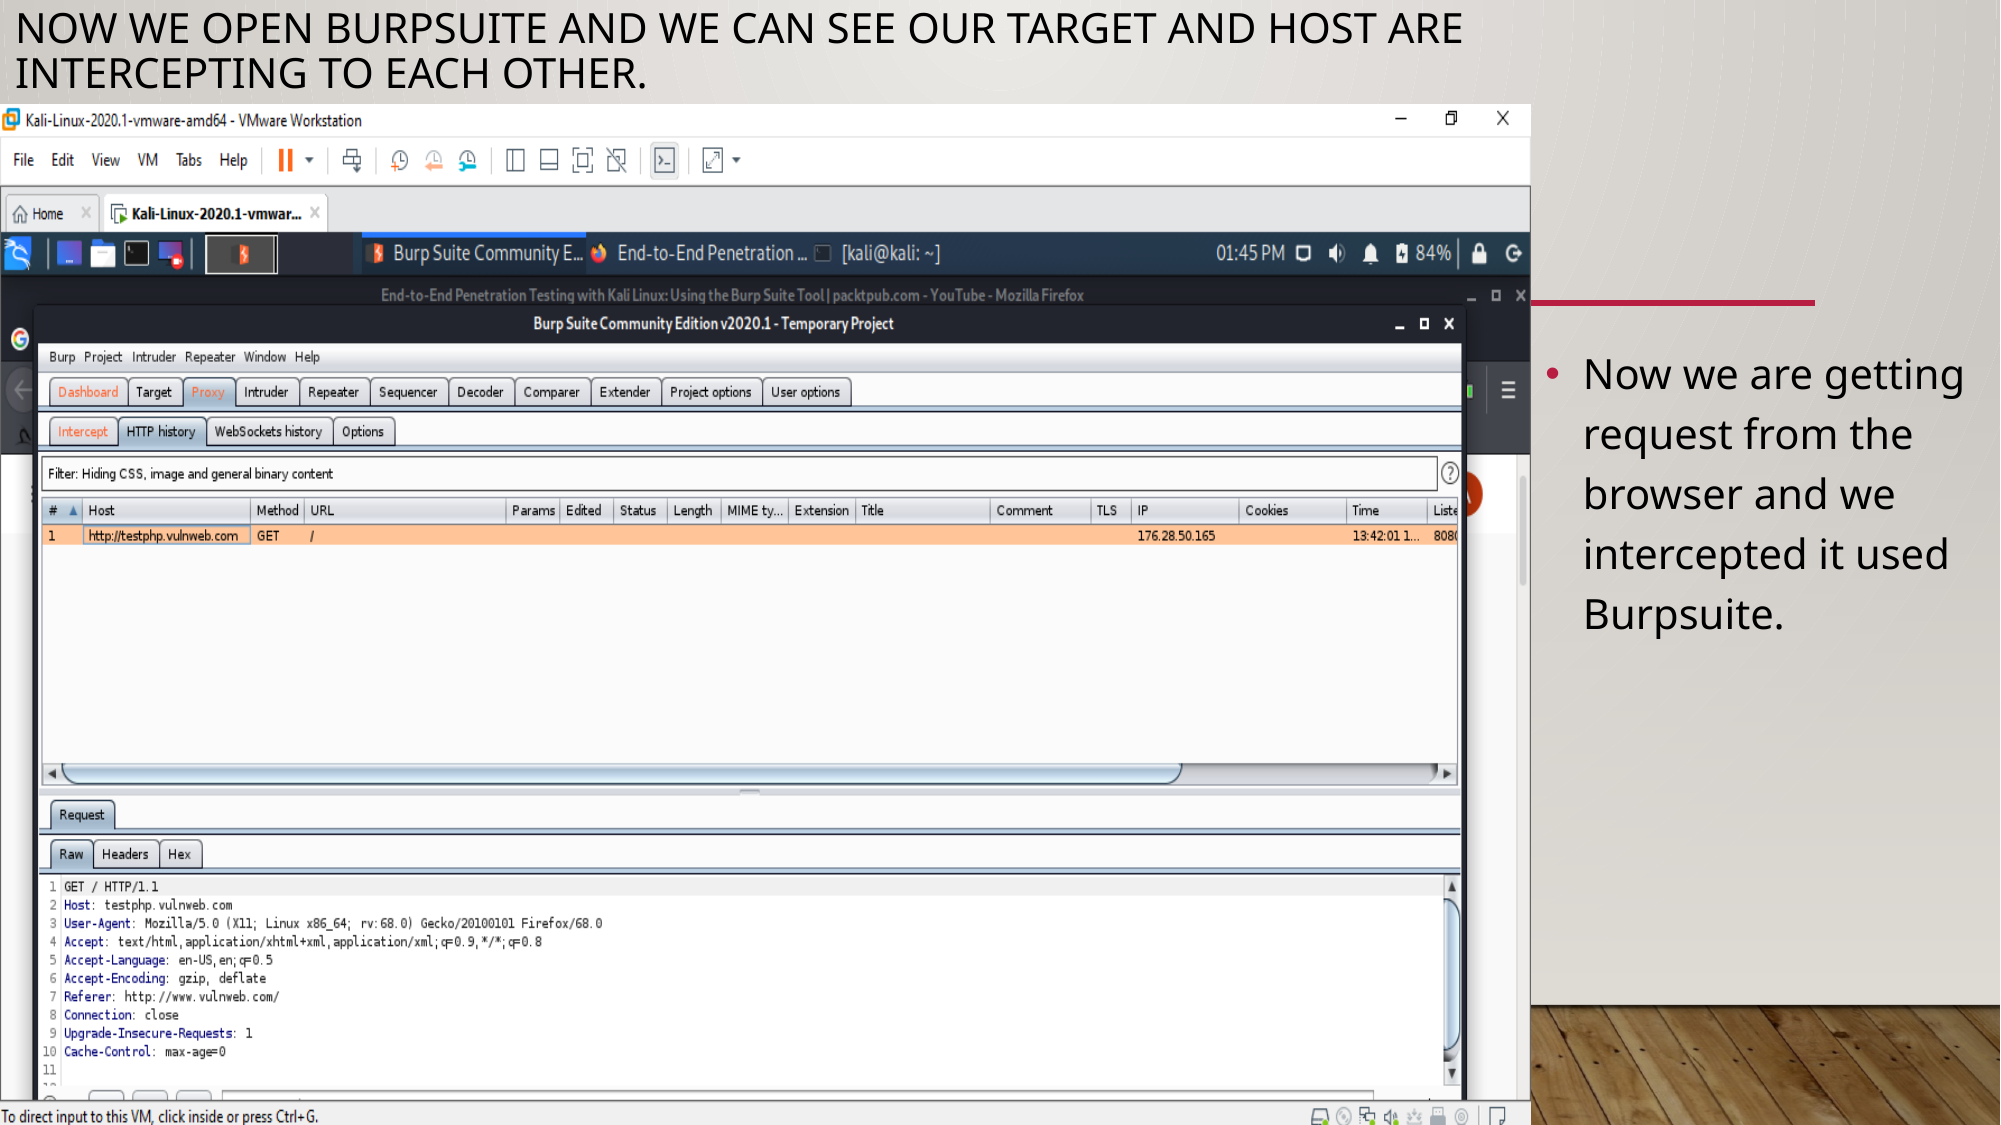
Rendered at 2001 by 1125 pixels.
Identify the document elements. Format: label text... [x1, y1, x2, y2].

list Now we are getting request from the browser and we intercepted it used Burpsuite. [1531, 330, 2000, 897]
title Now we open Burpsuite and we can see our target and host are intercepting to each other. [0, 0, 1576, 105]
picture [0, 104, 2000, 1125]
